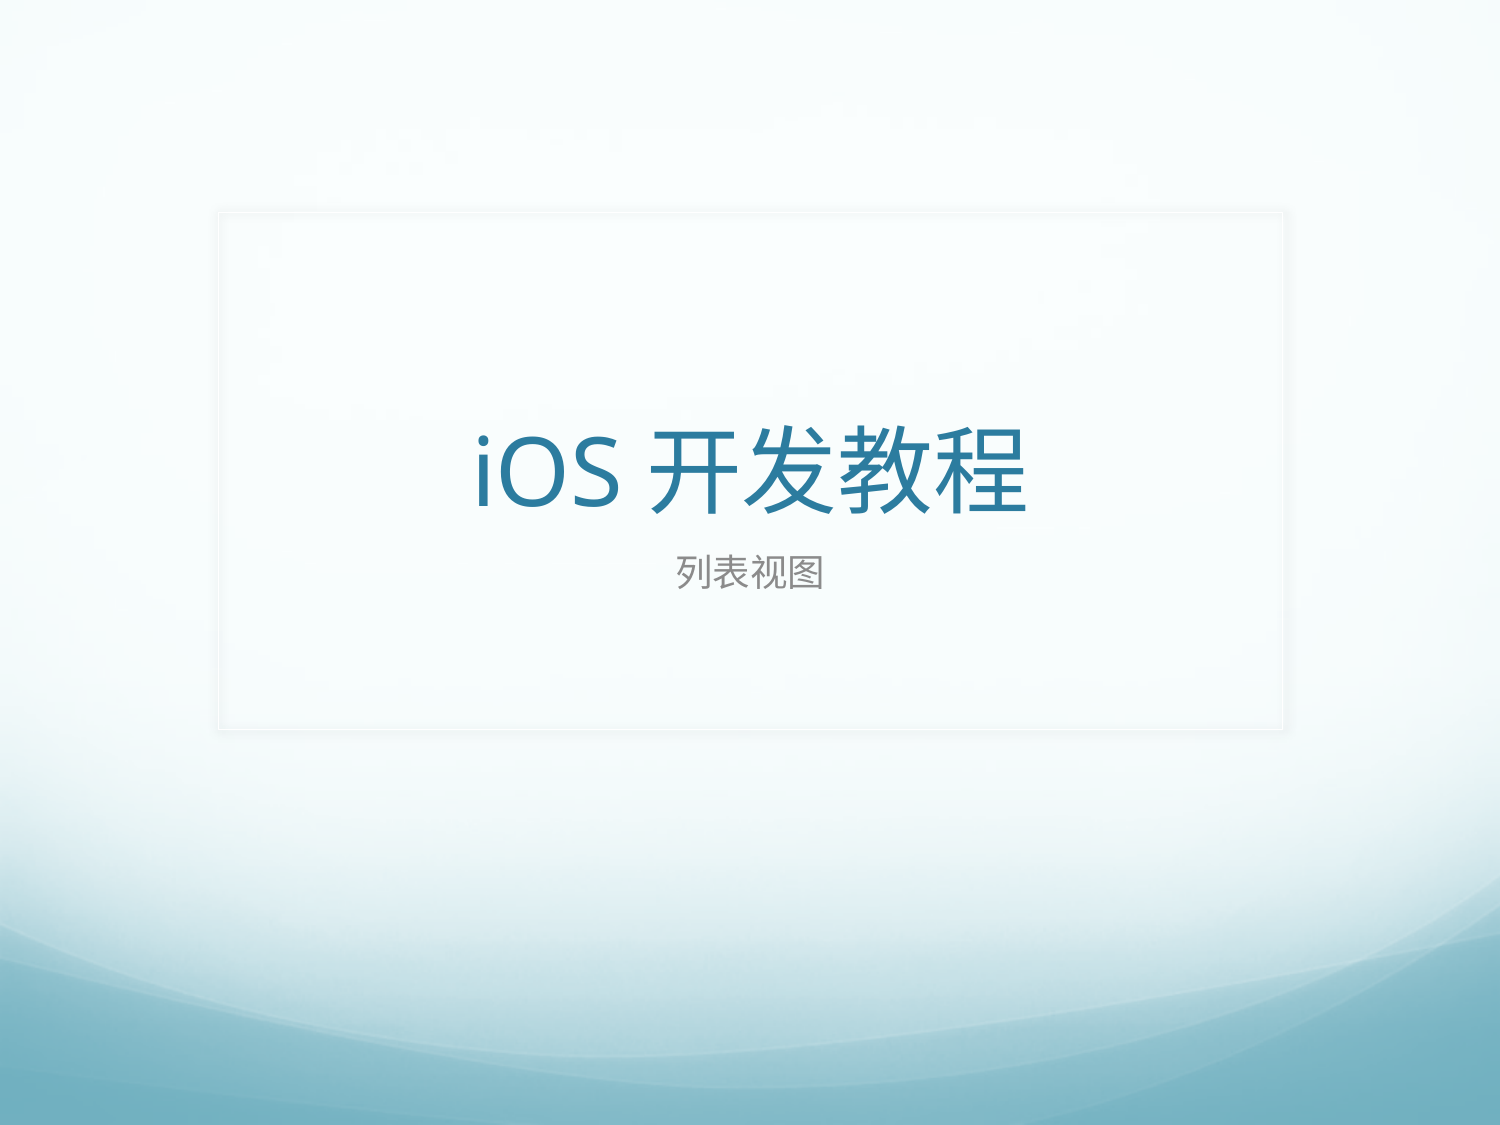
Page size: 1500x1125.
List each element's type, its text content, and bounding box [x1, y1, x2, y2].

subtitle 列表视图 [217, 541, 1283, 692]
title iOS开发教程 [217, 249, 1283, 533]
